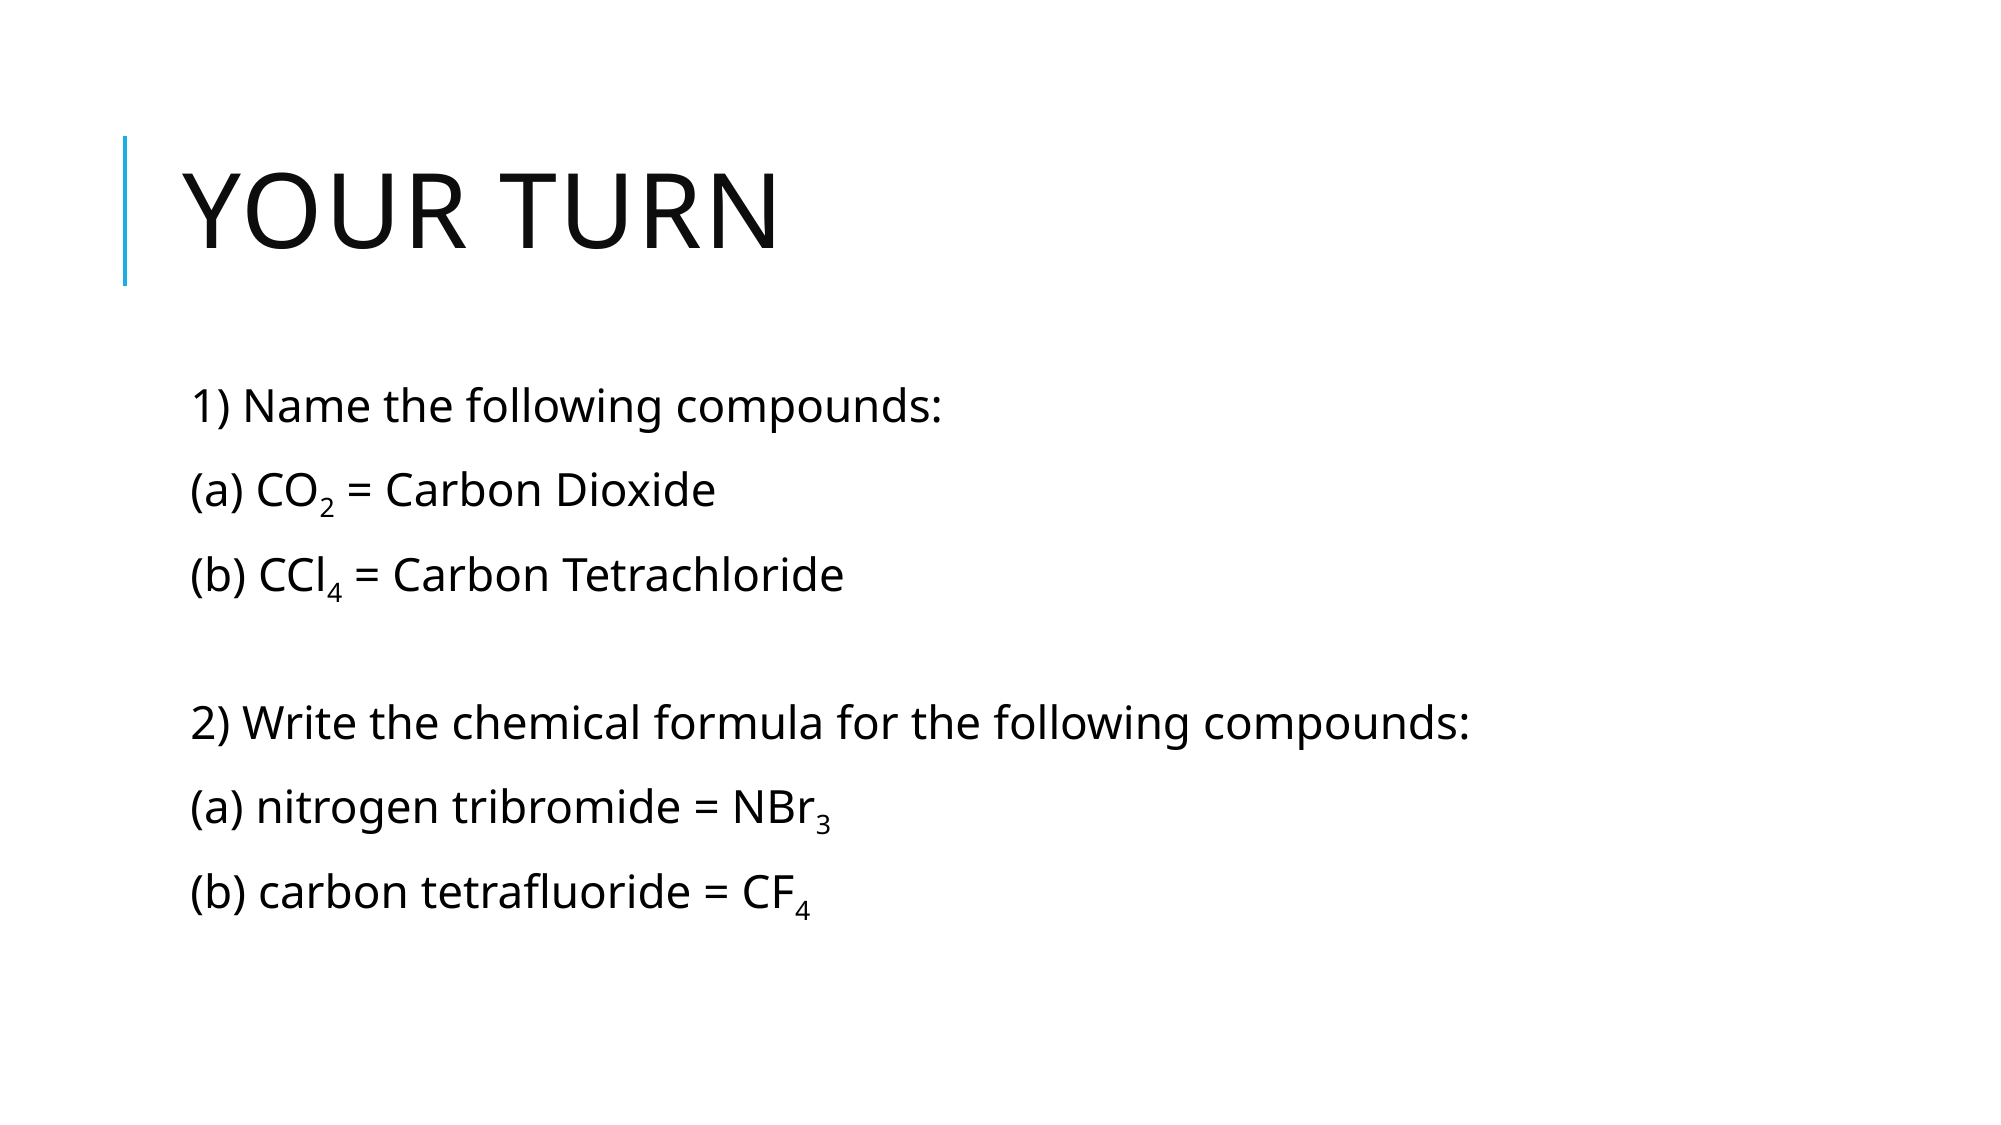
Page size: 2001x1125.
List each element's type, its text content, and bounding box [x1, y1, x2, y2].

list 1) Name the following compounds: (a) CO2 = Carbon Dioxide (b) CCl4 = Carbon Tetrachloride 2) Write the chemical formula for the following compounds: (a) nitrogen tribromide = NBr3 (b) carbon tetrafluoride = CF4 [168, 375, 1763, 1035]
title Your turn [168, 96, 1763, 342]
